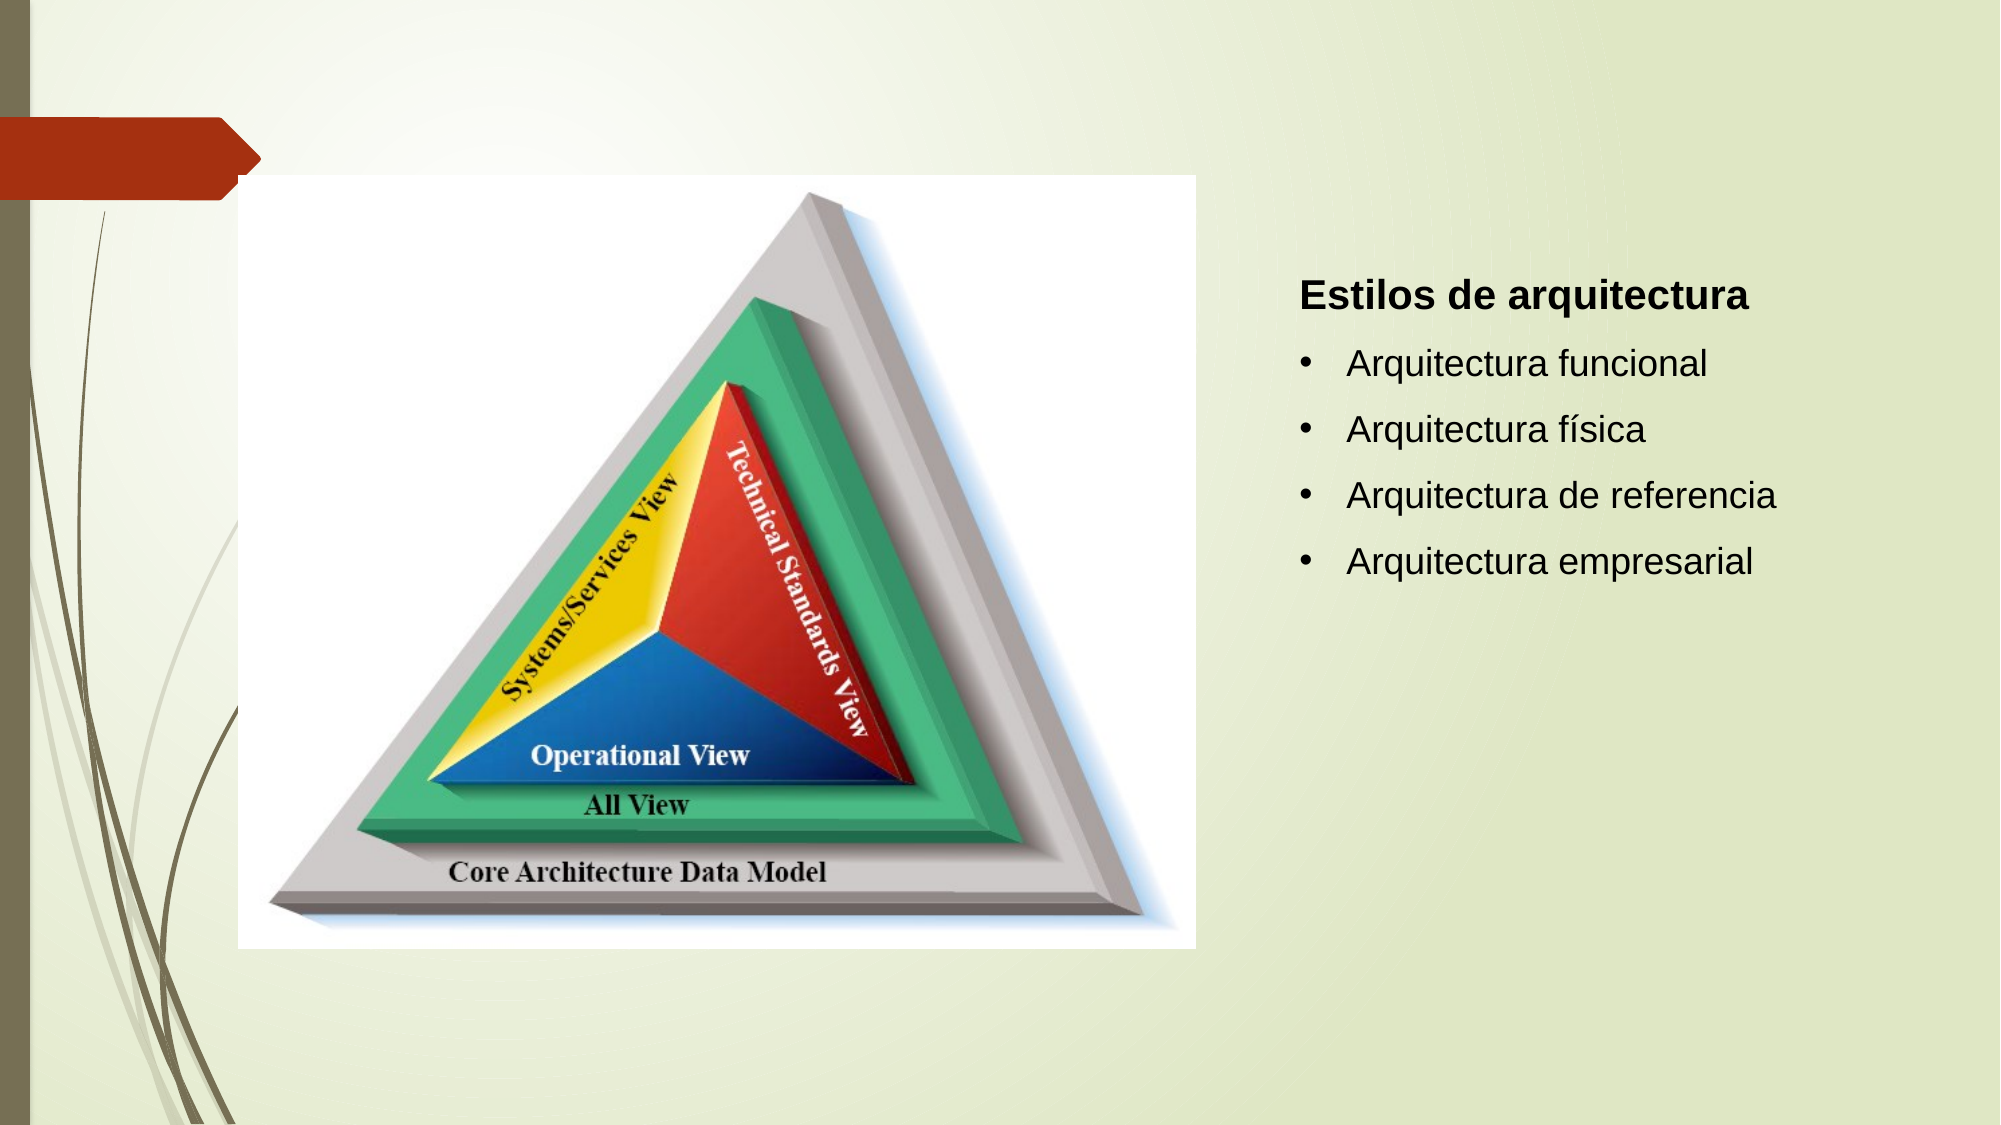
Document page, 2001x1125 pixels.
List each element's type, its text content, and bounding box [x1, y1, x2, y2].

text_box Estilos de arquitectura Arquitectura funcional Arquitectura física Arquitectura de referencia Arquitectura empresarial [1284, 175, 2000, 675]
picture [238, 175, 1196, 950]
